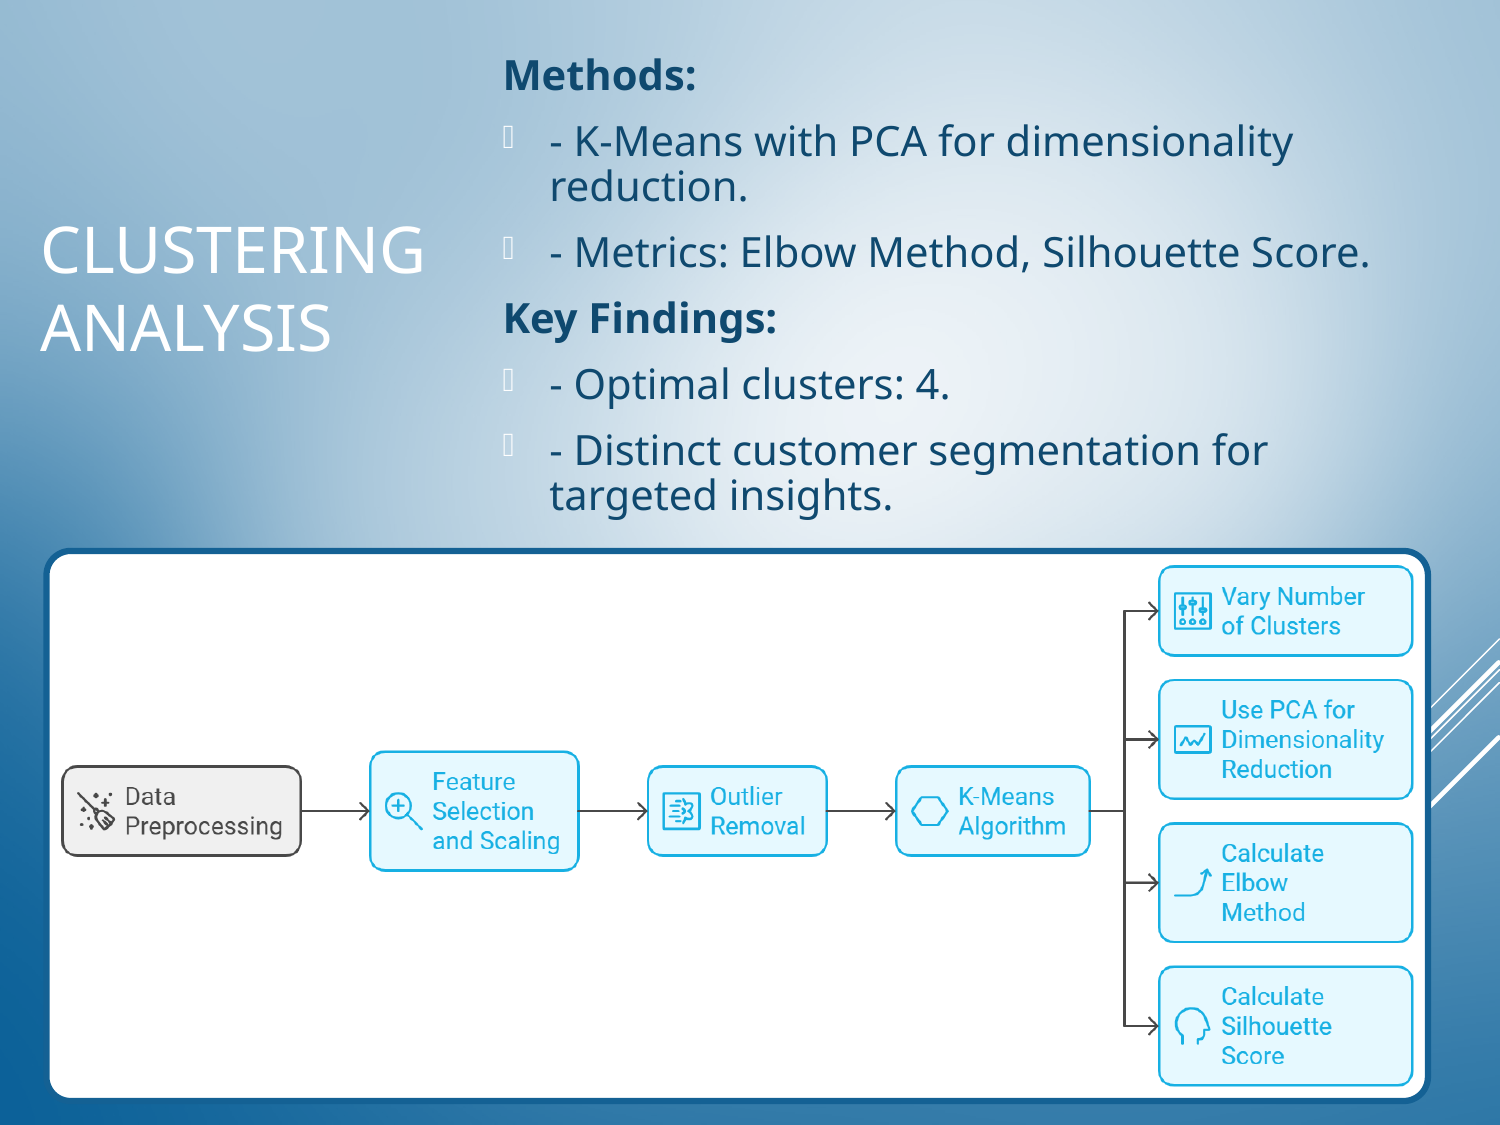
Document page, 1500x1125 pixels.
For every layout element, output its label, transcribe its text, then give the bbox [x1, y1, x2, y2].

picture [46, 550, 1429, 1102]
title Clustering Analysis [25, 23, 487, 550]
list Methods: - K-Means with PCA for dimensionality reduction. - Metrics: Elbow Method, Silhouette Score. Key Findings: - Optimal clusters: 4. - Distinct customer segmentation for targeted insights. [487, 23, 1461, 550]
